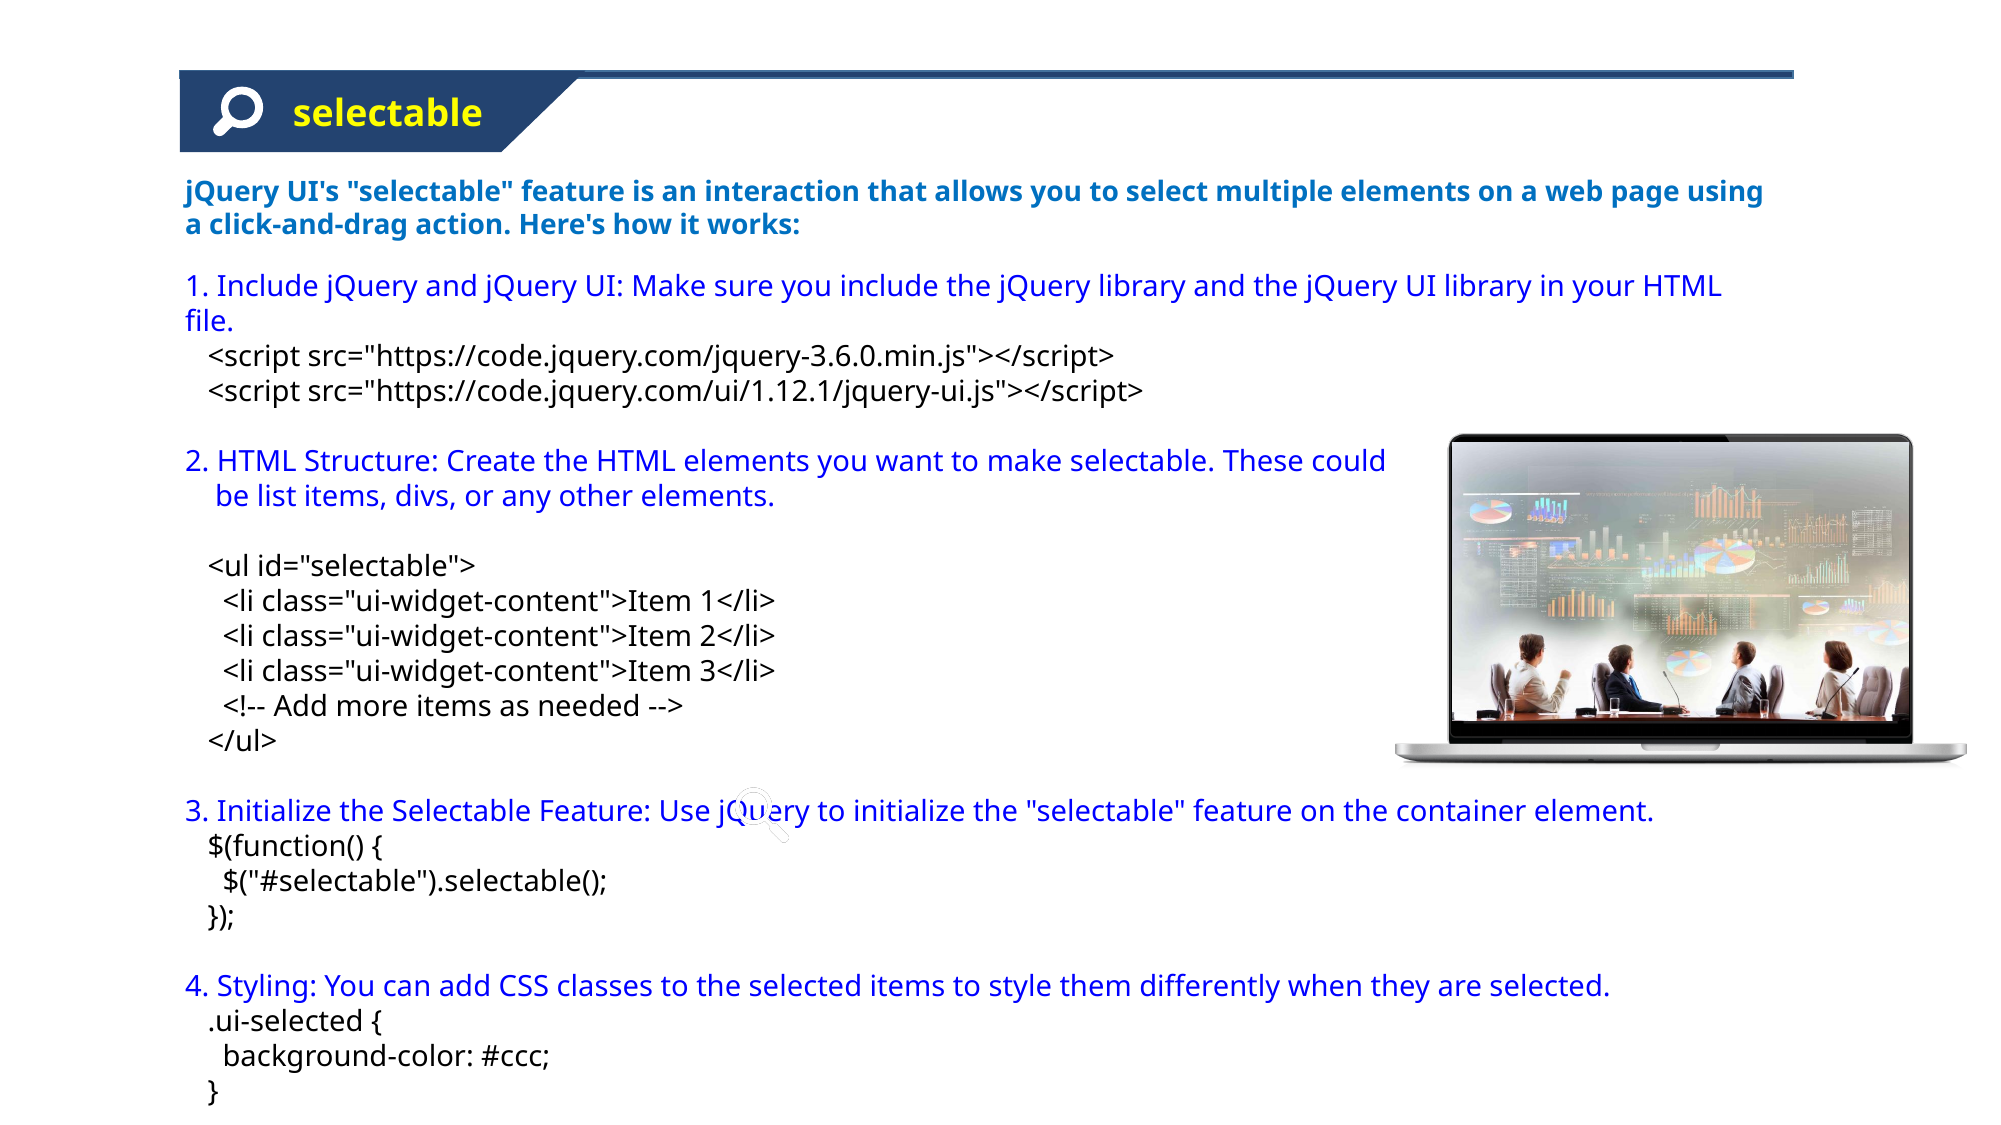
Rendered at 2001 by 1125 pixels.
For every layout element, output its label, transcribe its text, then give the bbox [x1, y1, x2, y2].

picture [1370, 413, 1980, 786]
picture [734, 785, 793, 844]
text_box jQuery UI's "selectable" feature is an interaction that allows you to select multiple elements on a web page using a click-and-drag action. Here's how it works: [170, 165, 1793, 260]
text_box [179, 70, 1793, 152]
text_box 1. Include jQuery and jQuery UI: Make sure you include the jQuery library and the jQuery UI library in your HTML file. <script src="https://code.jquery.com/jquery-3.6.0.min.js"></script> <script src="https://code.jquery.com/ui/1.12.1/jquery-ui.js"></script> 2. HTML Structure: Create the HTML elements you want to make selectable. These could be list items, divs, or any other elements. <ul id="selectable"> <li class="ui-widget-content">Item 1</li> <li class="ui-widget-content">Item 2</li> <li class="ui-widget-content">Item 3</li> <!-- Add more items as needed --> </ul> 3. Initialize the Selectable Feature: Use jQuery to initialize the "selectable" feature on the container element. $(function() { $("#selectable").selectable(); }); 4. Styling: You can add CSS classes to the selected items to style them differently when they are selected. .ui-selected { background-color: #ccc; } [170, 260, 1793, 1125]
